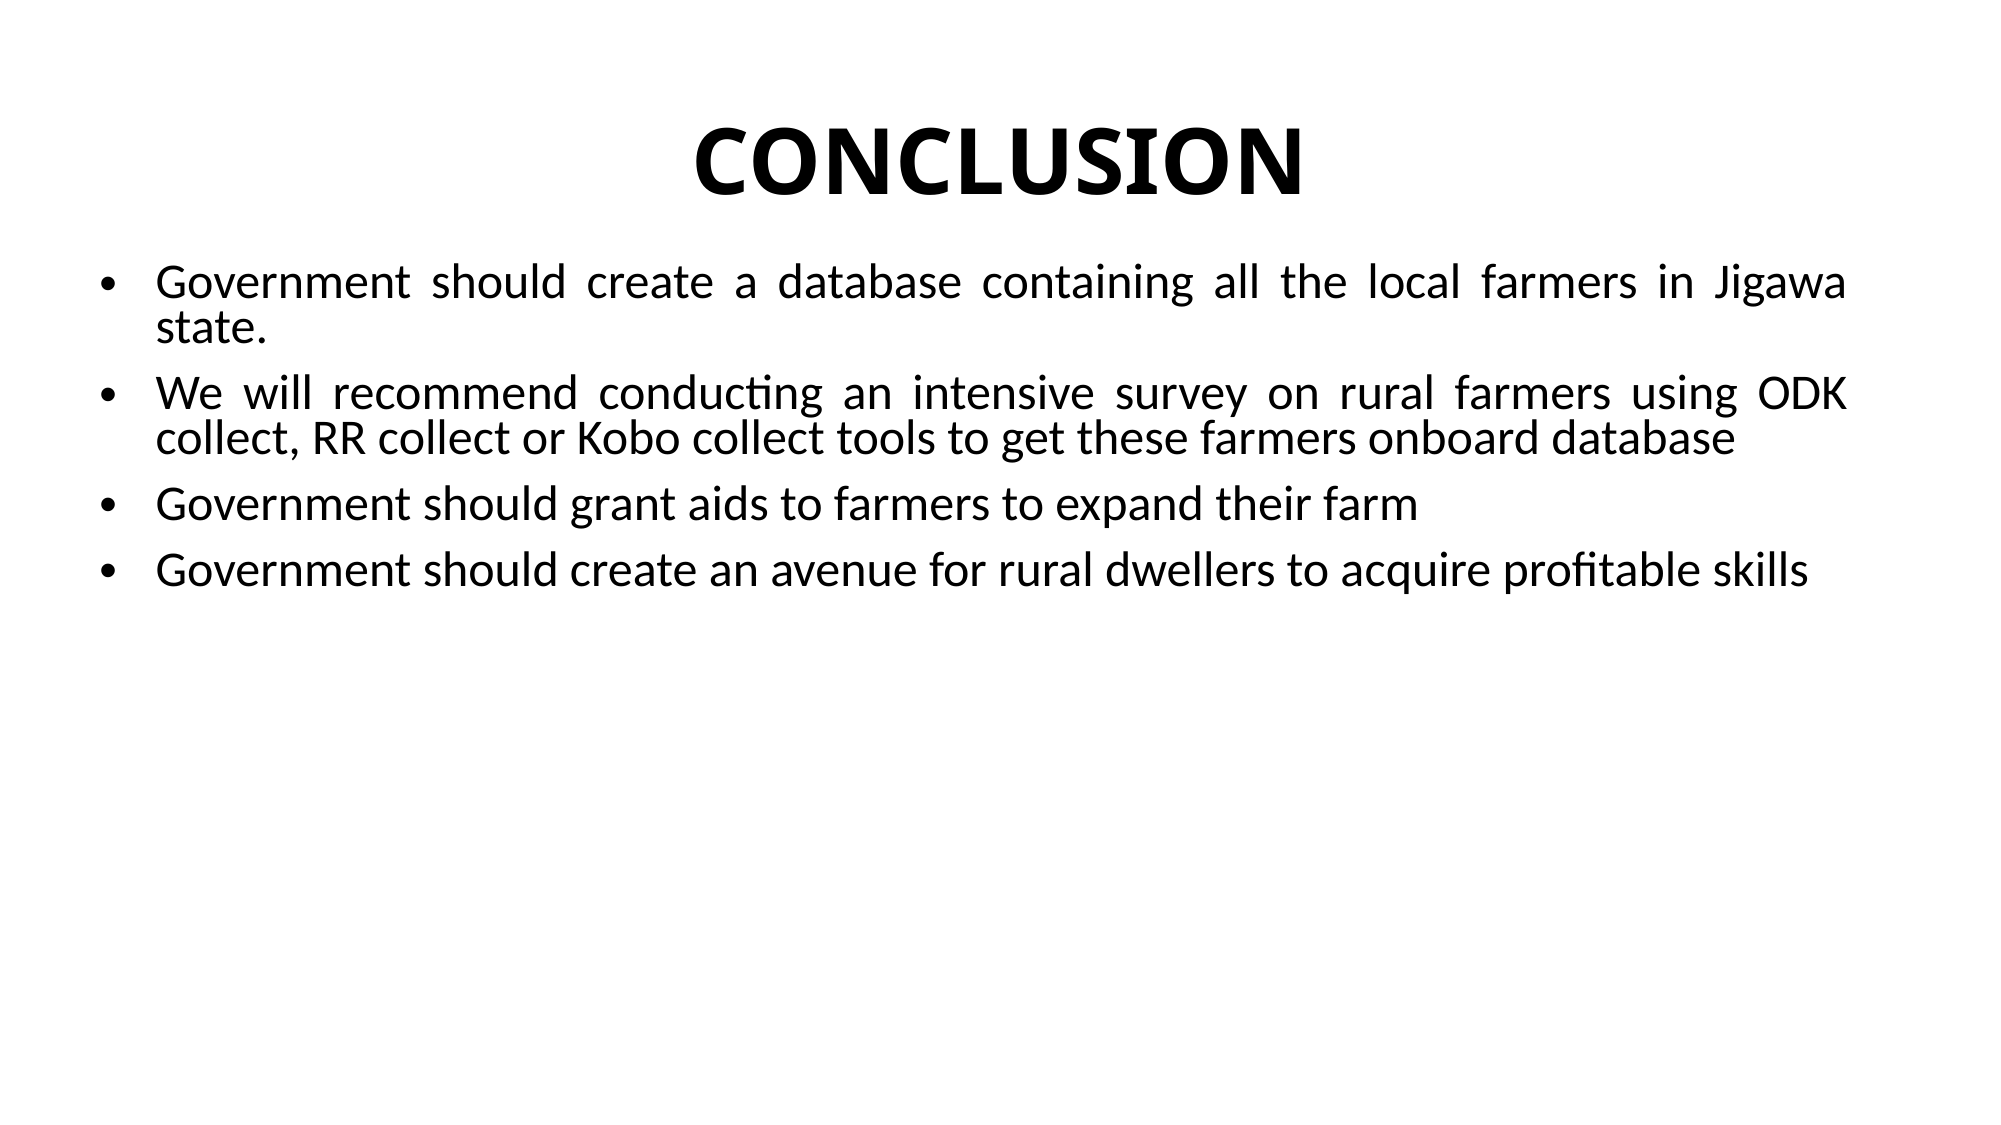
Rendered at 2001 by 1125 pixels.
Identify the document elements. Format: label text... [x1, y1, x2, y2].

title CONCLUSION [249, 46, 1750, 255]
subtitle Government should create a database containing all the local farmers in Jigawa state. We will recommend conducting an intensive survey on rural farmers using ODK collect, RR collect or Kobo collect tools to get these farmers onboard database Government should grant aids to farmers to expand their farm Government should create an avenue for rural dwellers to acquire profitable skills [84, 255, 1864, 863]
